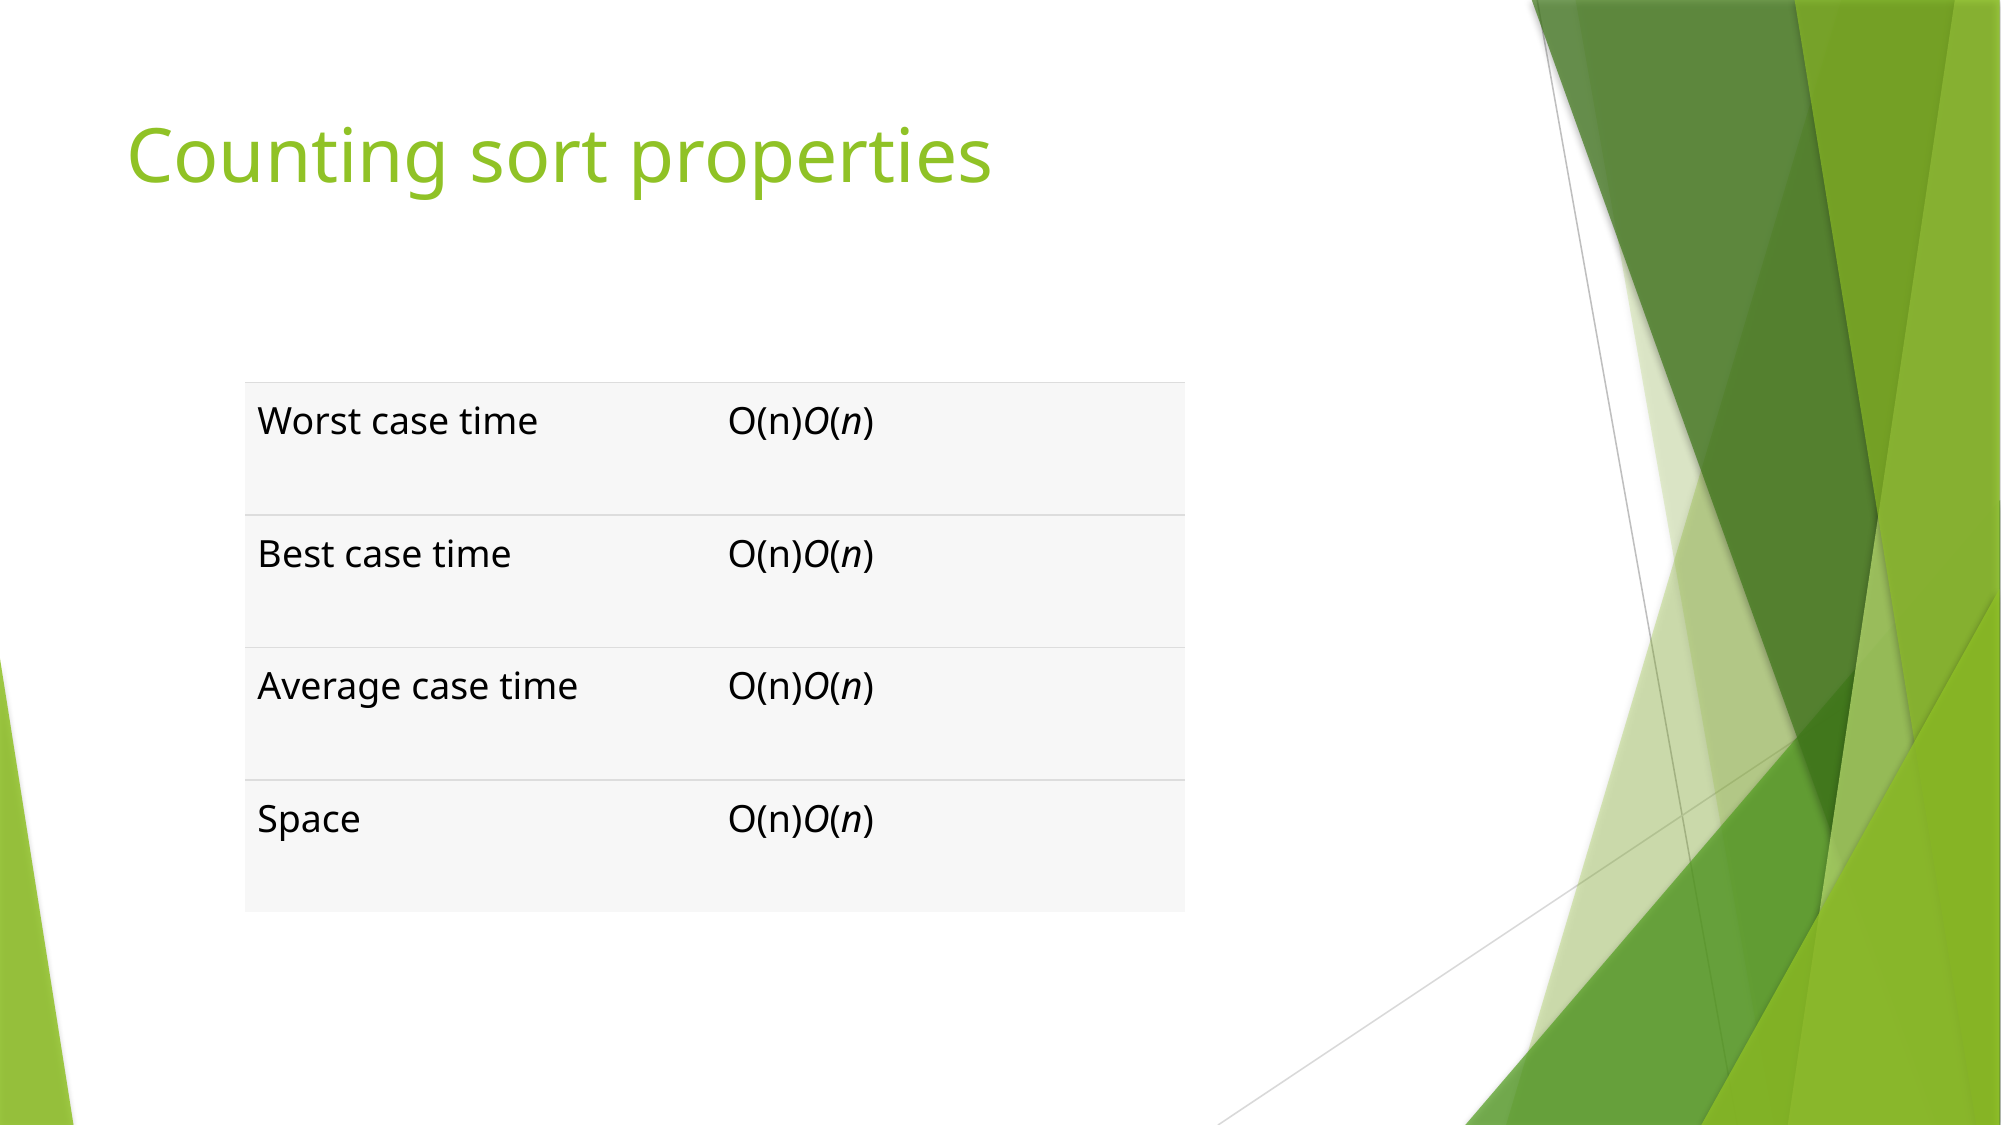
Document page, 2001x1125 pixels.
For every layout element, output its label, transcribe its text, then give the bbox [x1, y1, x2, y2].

table_header O(n)O(n) [715, 383, 1185, 514]
table_cell Best case time [245, 516, 715, 647]
table_header Worst case time [245, 383, 715, 514]
table_cell Space [245, 781, 715, 912]
table_cell O(n)O(n) [715, 516, 1185, 647]
table_cell Average case time [245, 648, 715, 779]
title Counting sort properties [111, 99, 1522, 317]
table_cell O(n)O(n) [715, 781, 1185, 912]
table_cell O(n)O(n) [715, 648, 1185, 779]
